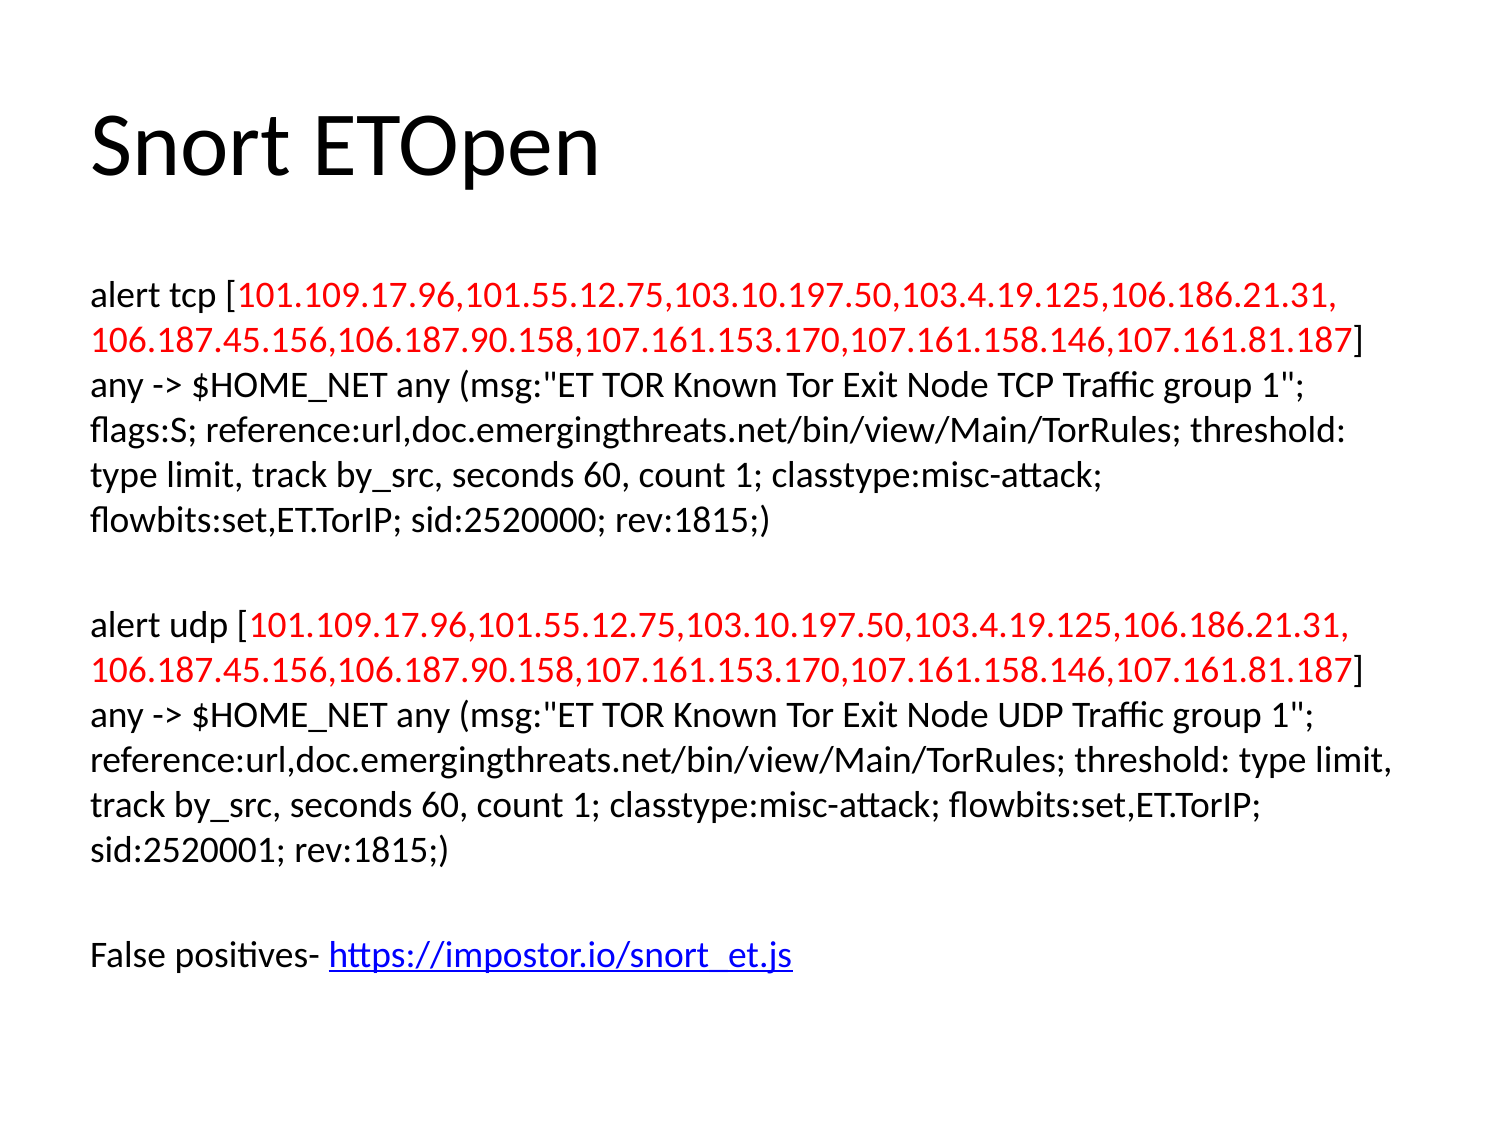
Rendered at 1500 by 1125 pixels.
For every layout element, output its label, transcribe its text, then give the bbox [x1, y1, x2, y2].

title Snort ETOpen [75, 45, 1425, 233]
list alert tcp [101.109.17.96,101.55.12.75,103.10.197.50,103.4.19.125,106.186.21.31, 106.187.45.156,106.187.90.158,107.161.153.170,107.161.158.146,107.161.81.187] any -> $HOME_NET any (msg:"ET TOR Known Tor Exit Node TCP Traffic group 1"; flags:S; reference:url,doc.emergingthreats.net/bin/view/Main/TorRules; threshold: type limit, track by_src, seconds 60, count 1; classtype:misc-attack; flowbits:set,ET.TorIP; sid:2520000; rev:1815;) alert udp [101.109.17.96,101.55.12.75,103.10.197.50,103.4.19.125,106.186.21.31, 106.187.45.156,106.187.90.158,107.161.153.170,107.161.158.146,107.161.81.187] any -> $HOME_NET any (msg:"ET TOR Known Tor Exit Node UDP Traffic group 1"; reference:url,doc.emergingthreats.net/bin/view/Main/TorRules; threshold: type limit, track by_src, seconds 60, count 1; classtype:misc-attack; flowbits:set,ET.TorIP; sid:2520001; rev:1815;) False positives- https://impostor.io/snort_et.js [75, 262, 1425, 1005]
